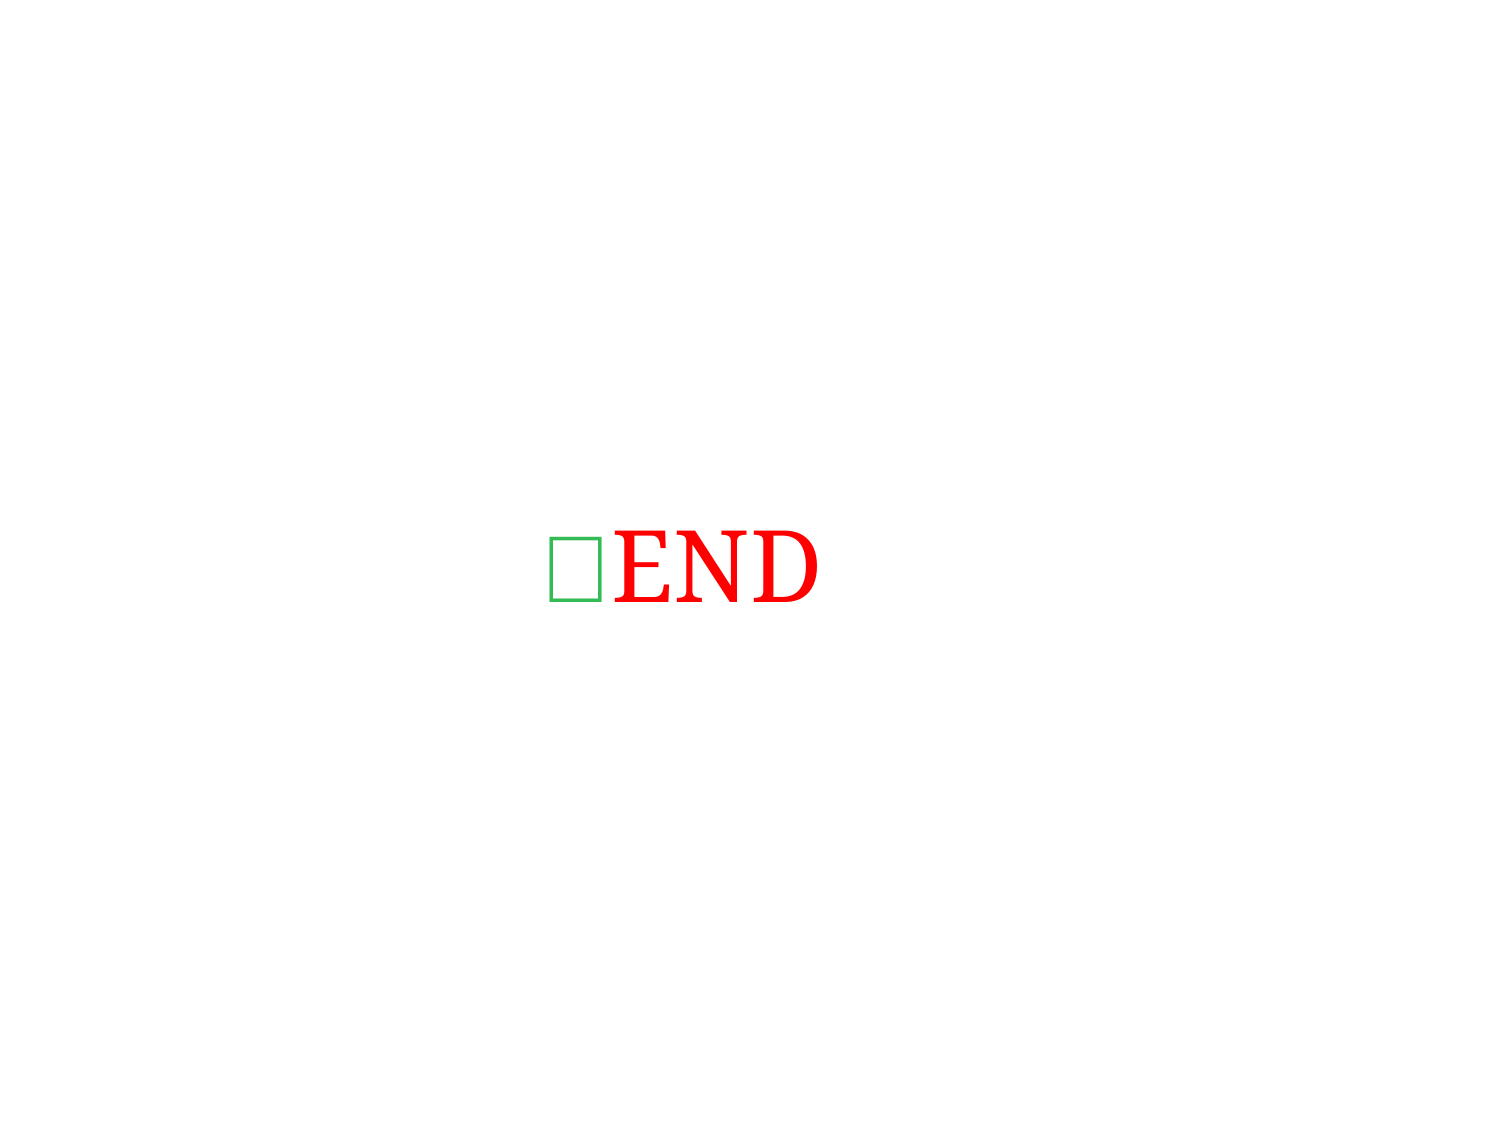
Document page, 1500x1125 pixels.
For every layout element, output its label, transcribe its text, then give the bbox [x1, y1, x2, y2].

text_box END [538, 502, 846, 623]
